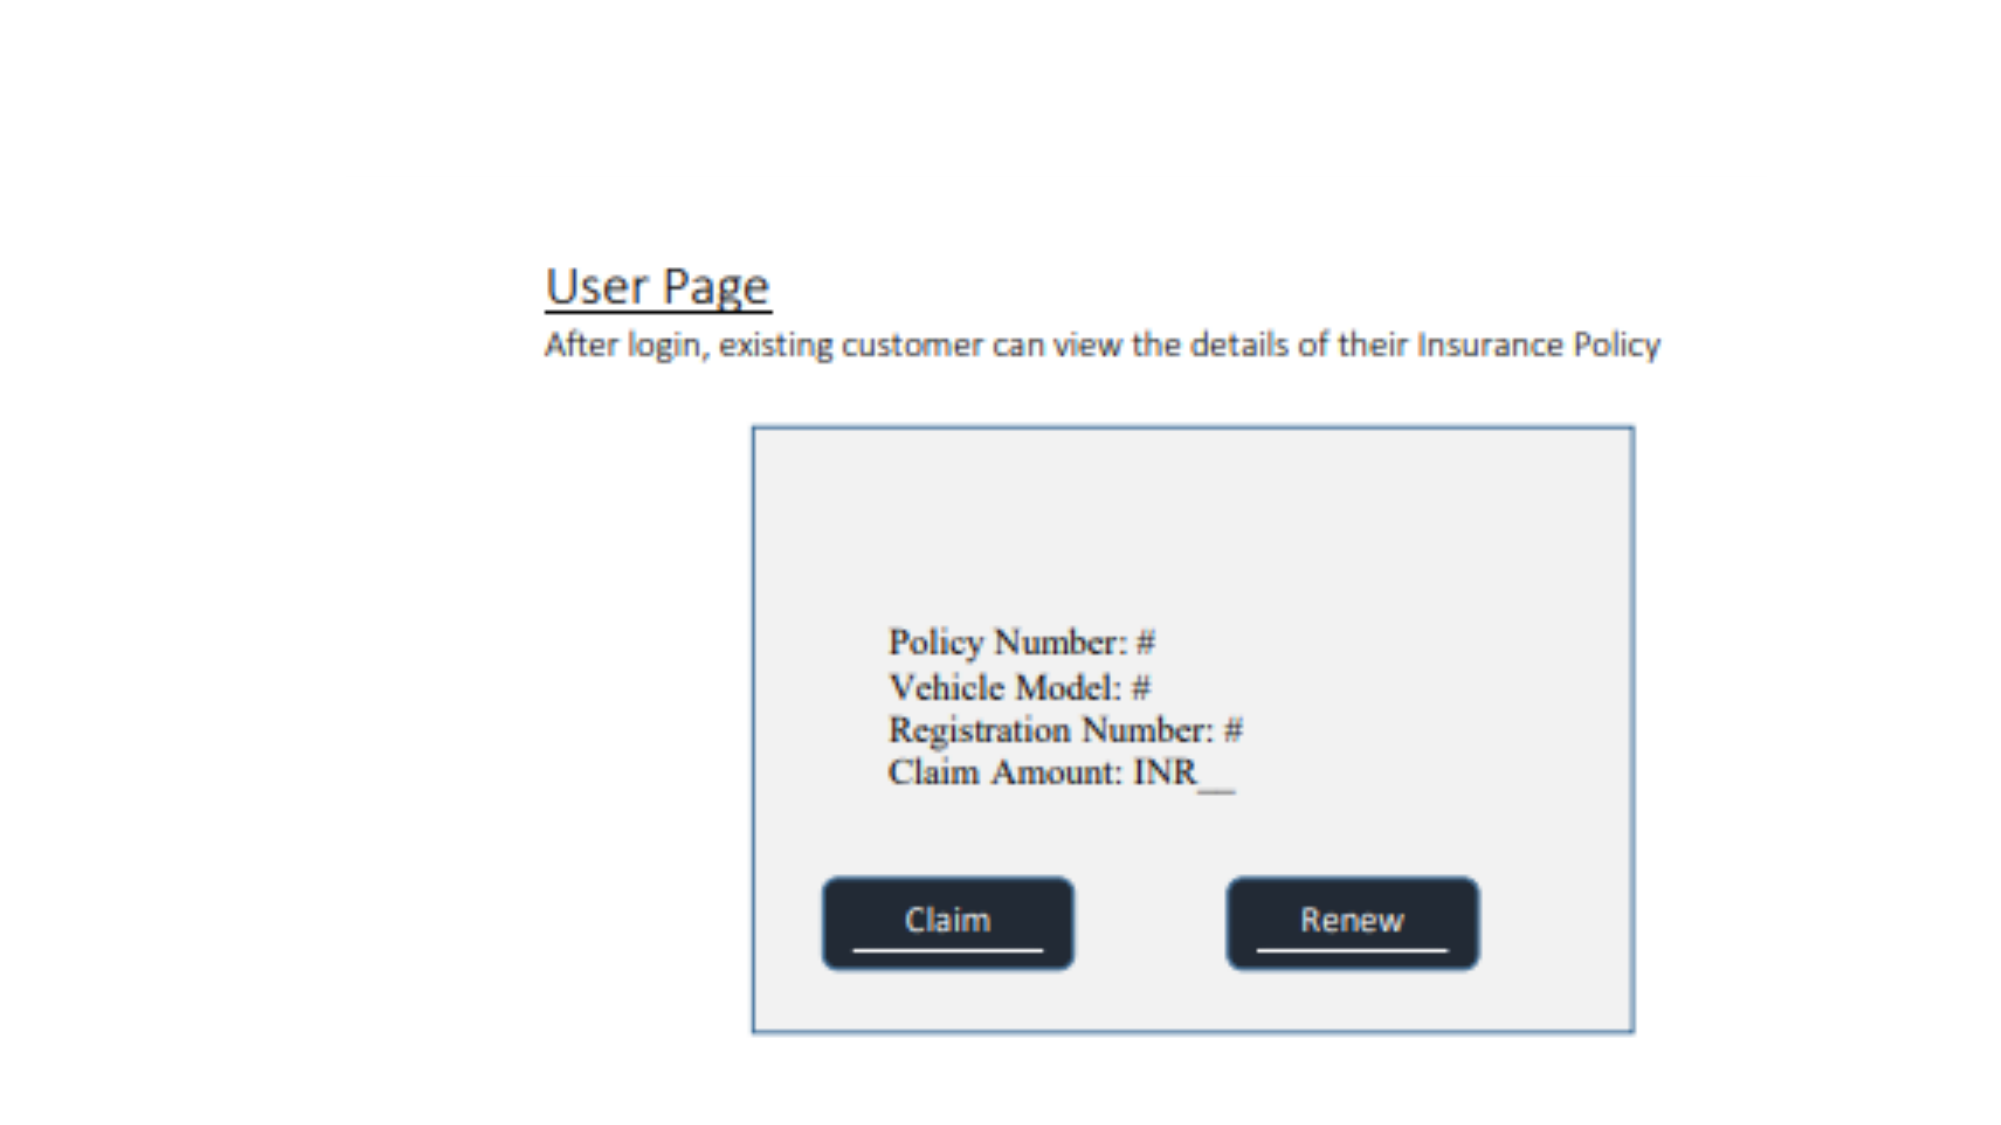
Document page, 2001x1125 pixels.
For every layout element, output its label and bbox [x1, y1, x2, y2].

list [346, 175, 1767, 1066]
